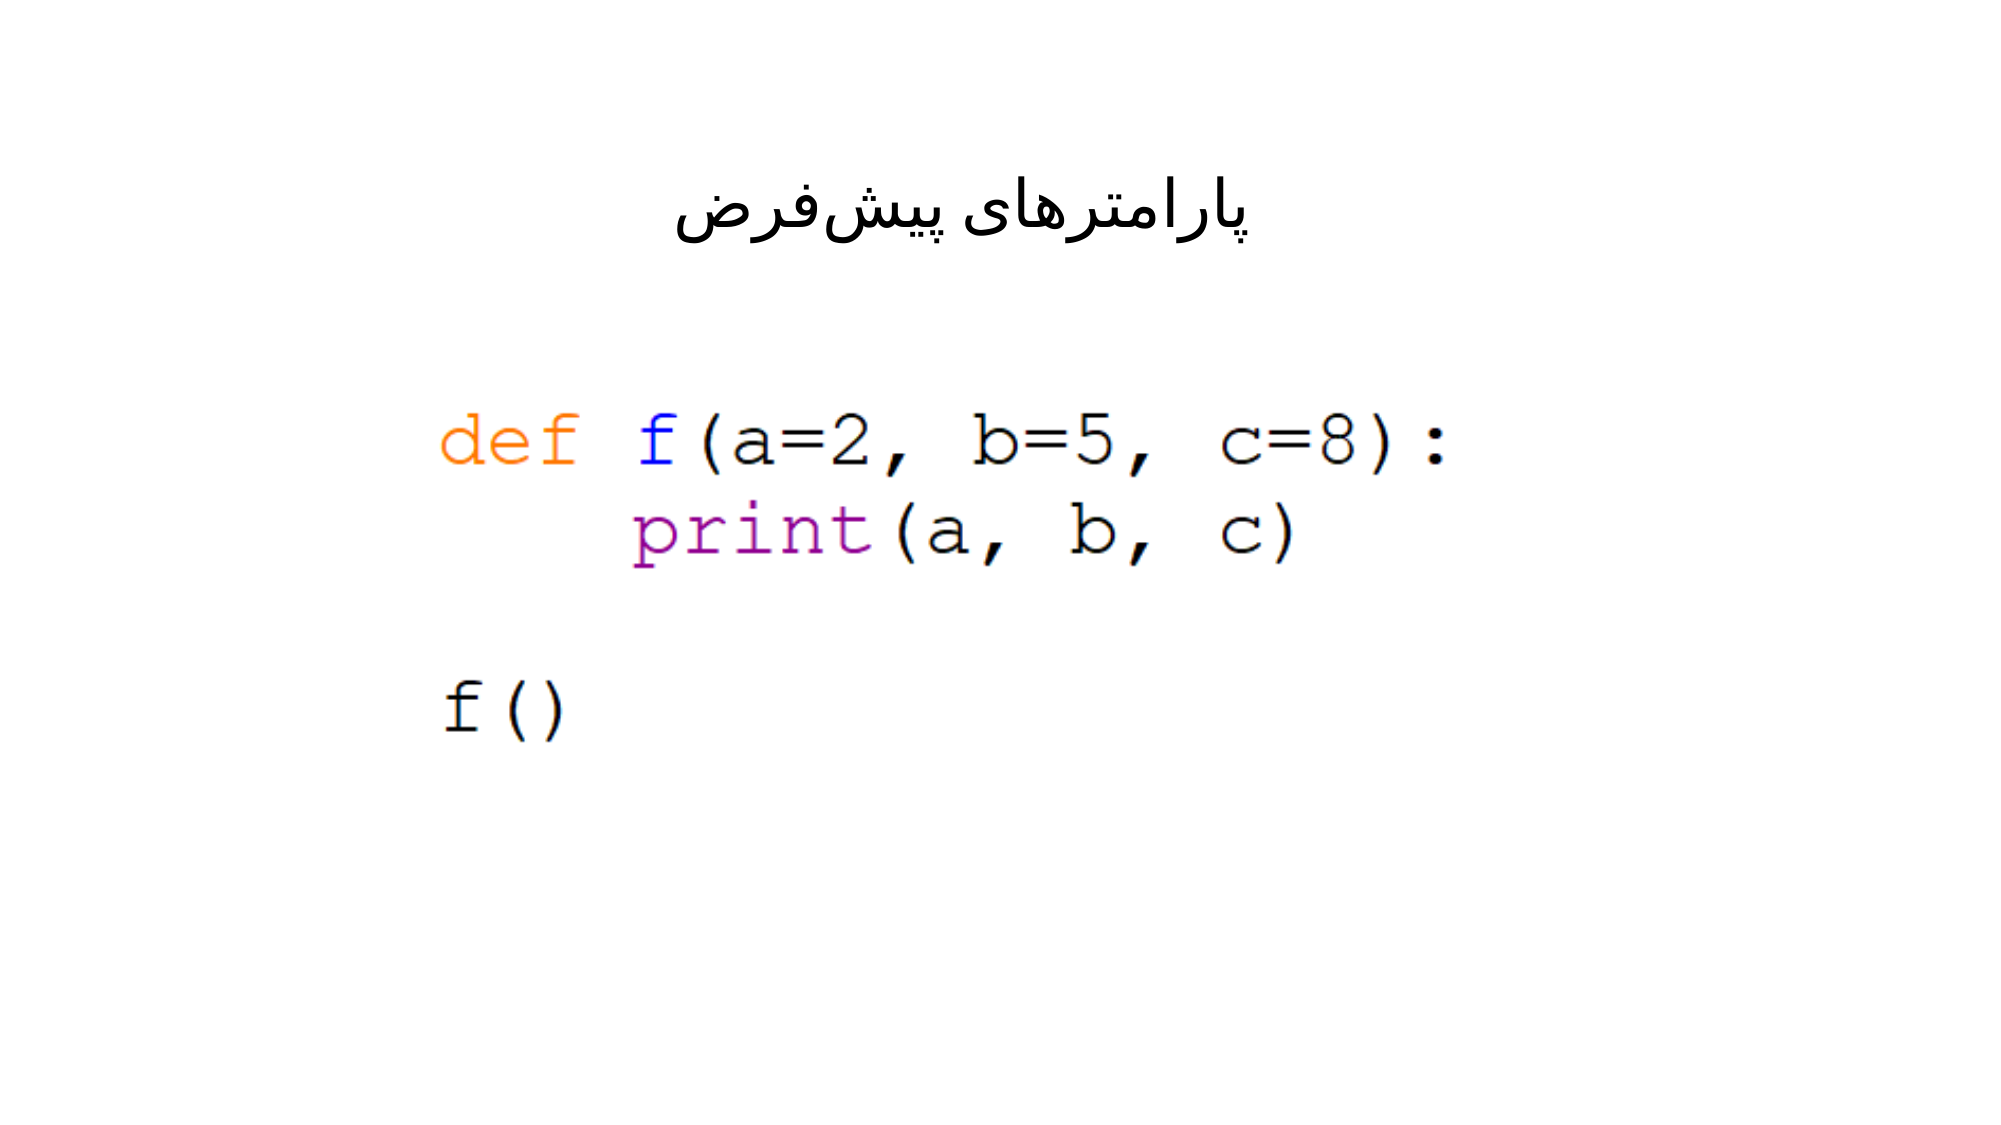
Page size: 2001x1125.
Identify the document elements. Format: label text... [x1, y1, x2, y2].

picture [434, 399, 1531, 789]
title پارامترهای پیش‌فرض [212, 0, 1712, 250]
